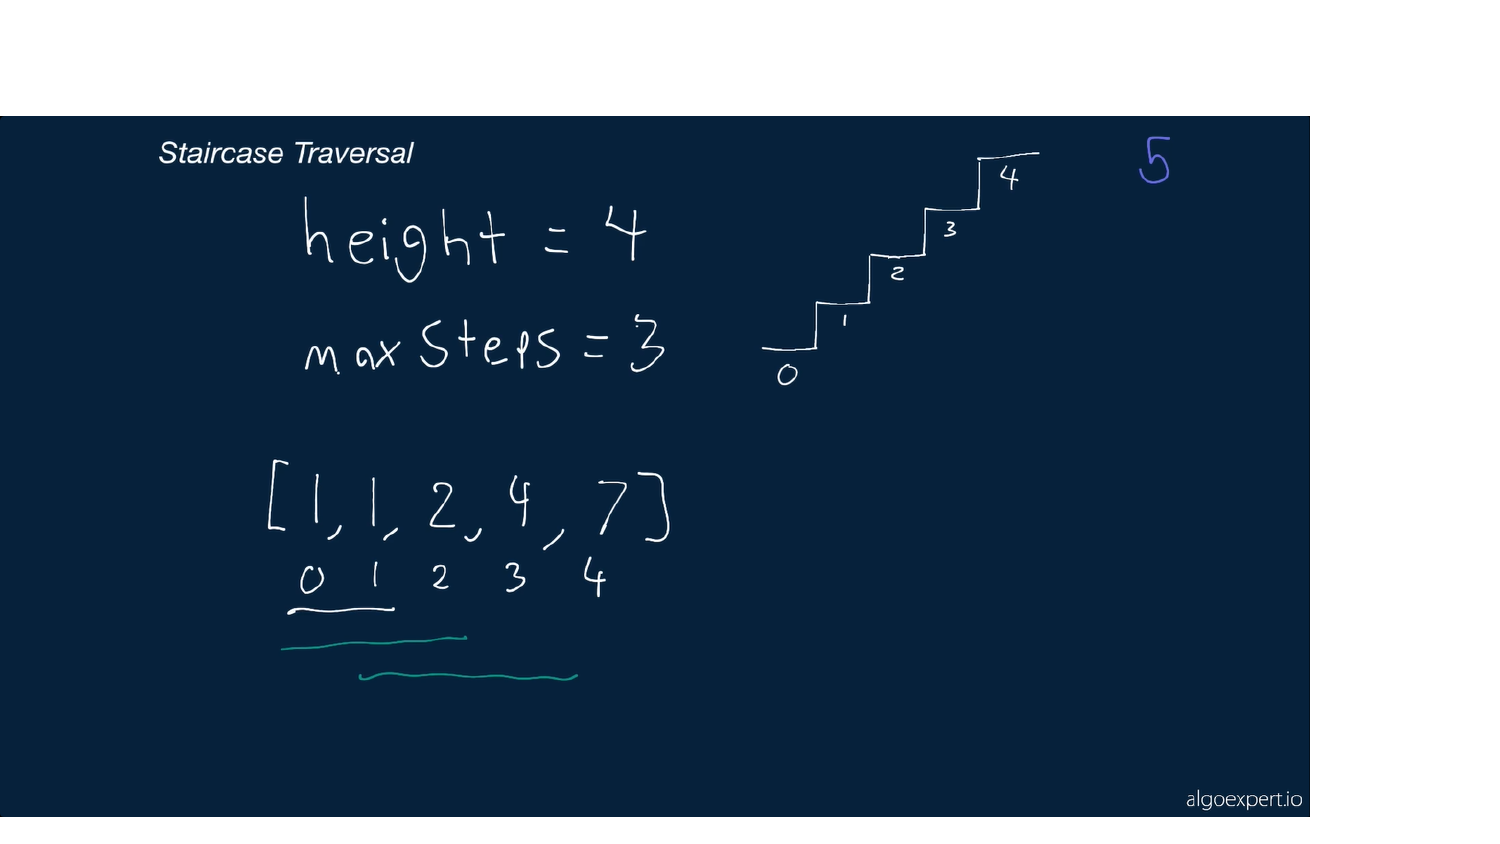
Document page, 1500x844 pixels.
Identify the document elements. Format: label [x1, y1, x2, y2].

picture [0, 116, 1310, 817]
